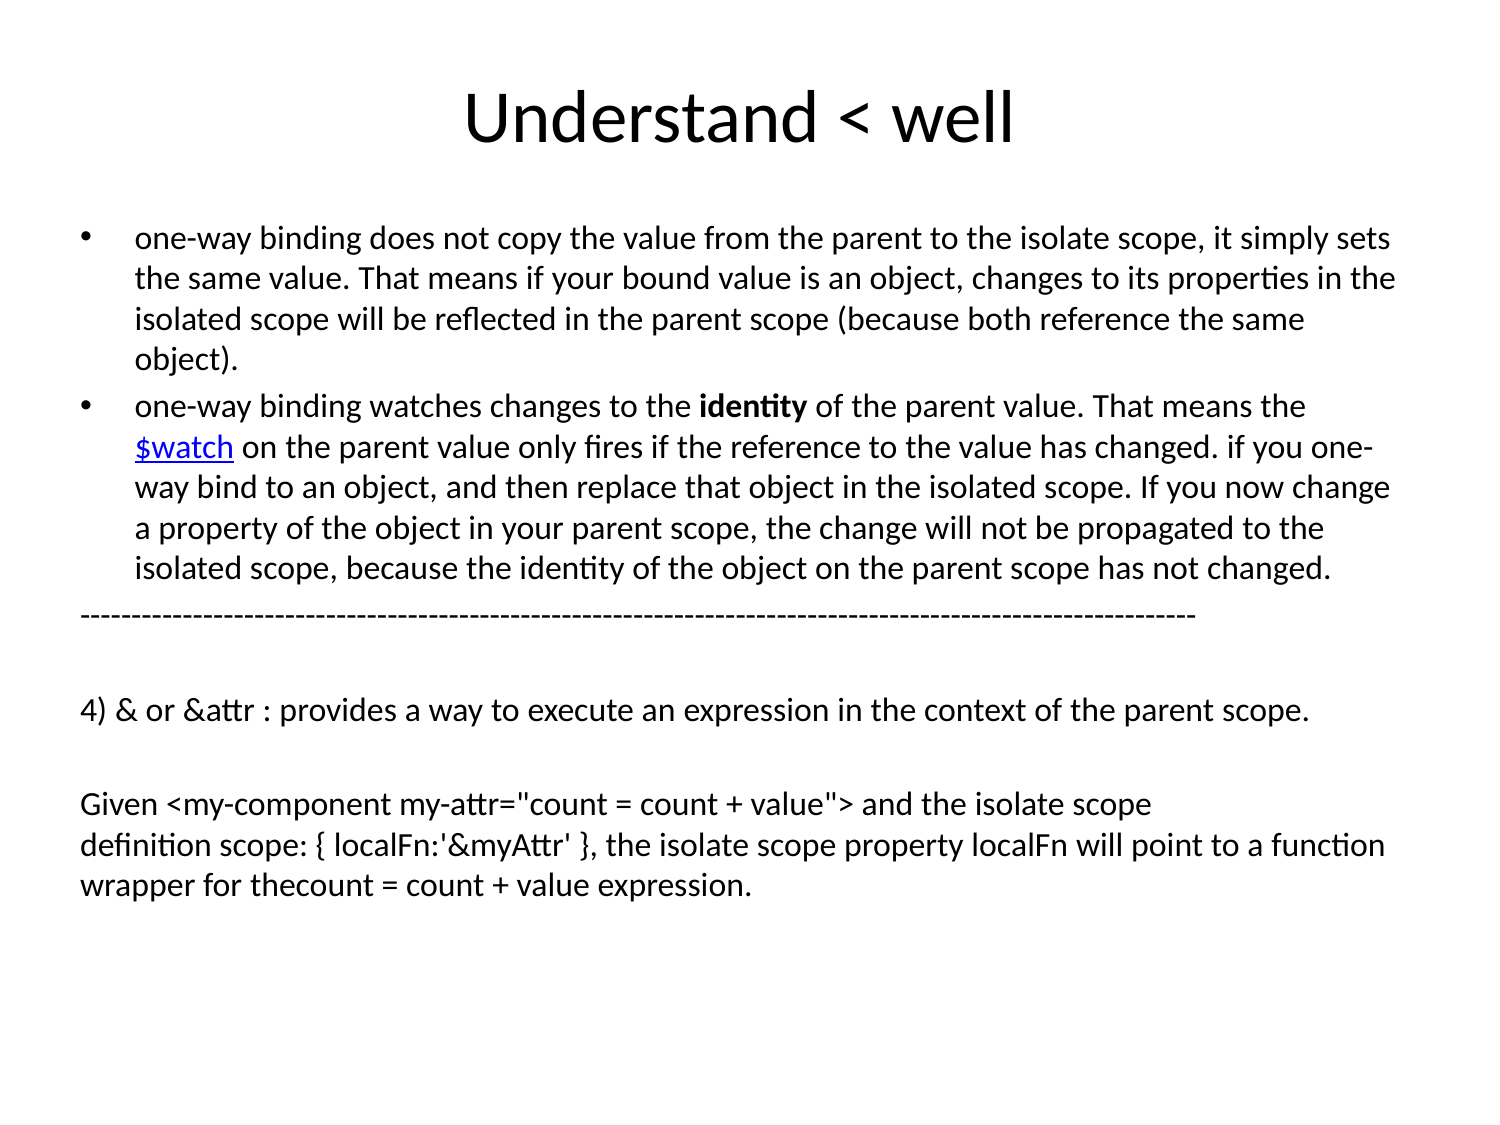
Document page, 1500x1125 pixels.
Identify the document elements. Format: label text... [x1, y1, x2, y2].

list one-way binding does not copy the value from the parent to the isolate scope, it simply sets the same value. That means if your bound value is an object, changes to its properties in the isolated scope will be reflected in the parent scope (because both reference the same object). one-way binding watches changes to the identity of the parent value. That means the $watch on the parent value only fires if the reference to the value has changed. if you one-way bind to an object, and then replace that object in the isolated scope. If you now change a property of the object in your parent scope, the change will not be propagated to the isolated scope, because the identity of the object on the parent scope has not changed. ------------------------------------------------------------------------------------------------------------- 4) & or &attr : provides a way to execute an expression in the context of the parent scope. Given <my-component my-attr="count = count + value"> and the isolate scope definition scope: { localFn:'&myAttr' }, the isolate scope property localFn will point to a function wrapper for thecount = count + value expression. [64, 208, 1415, 951]
title Understand < well [64, 19, 1415, 207]
